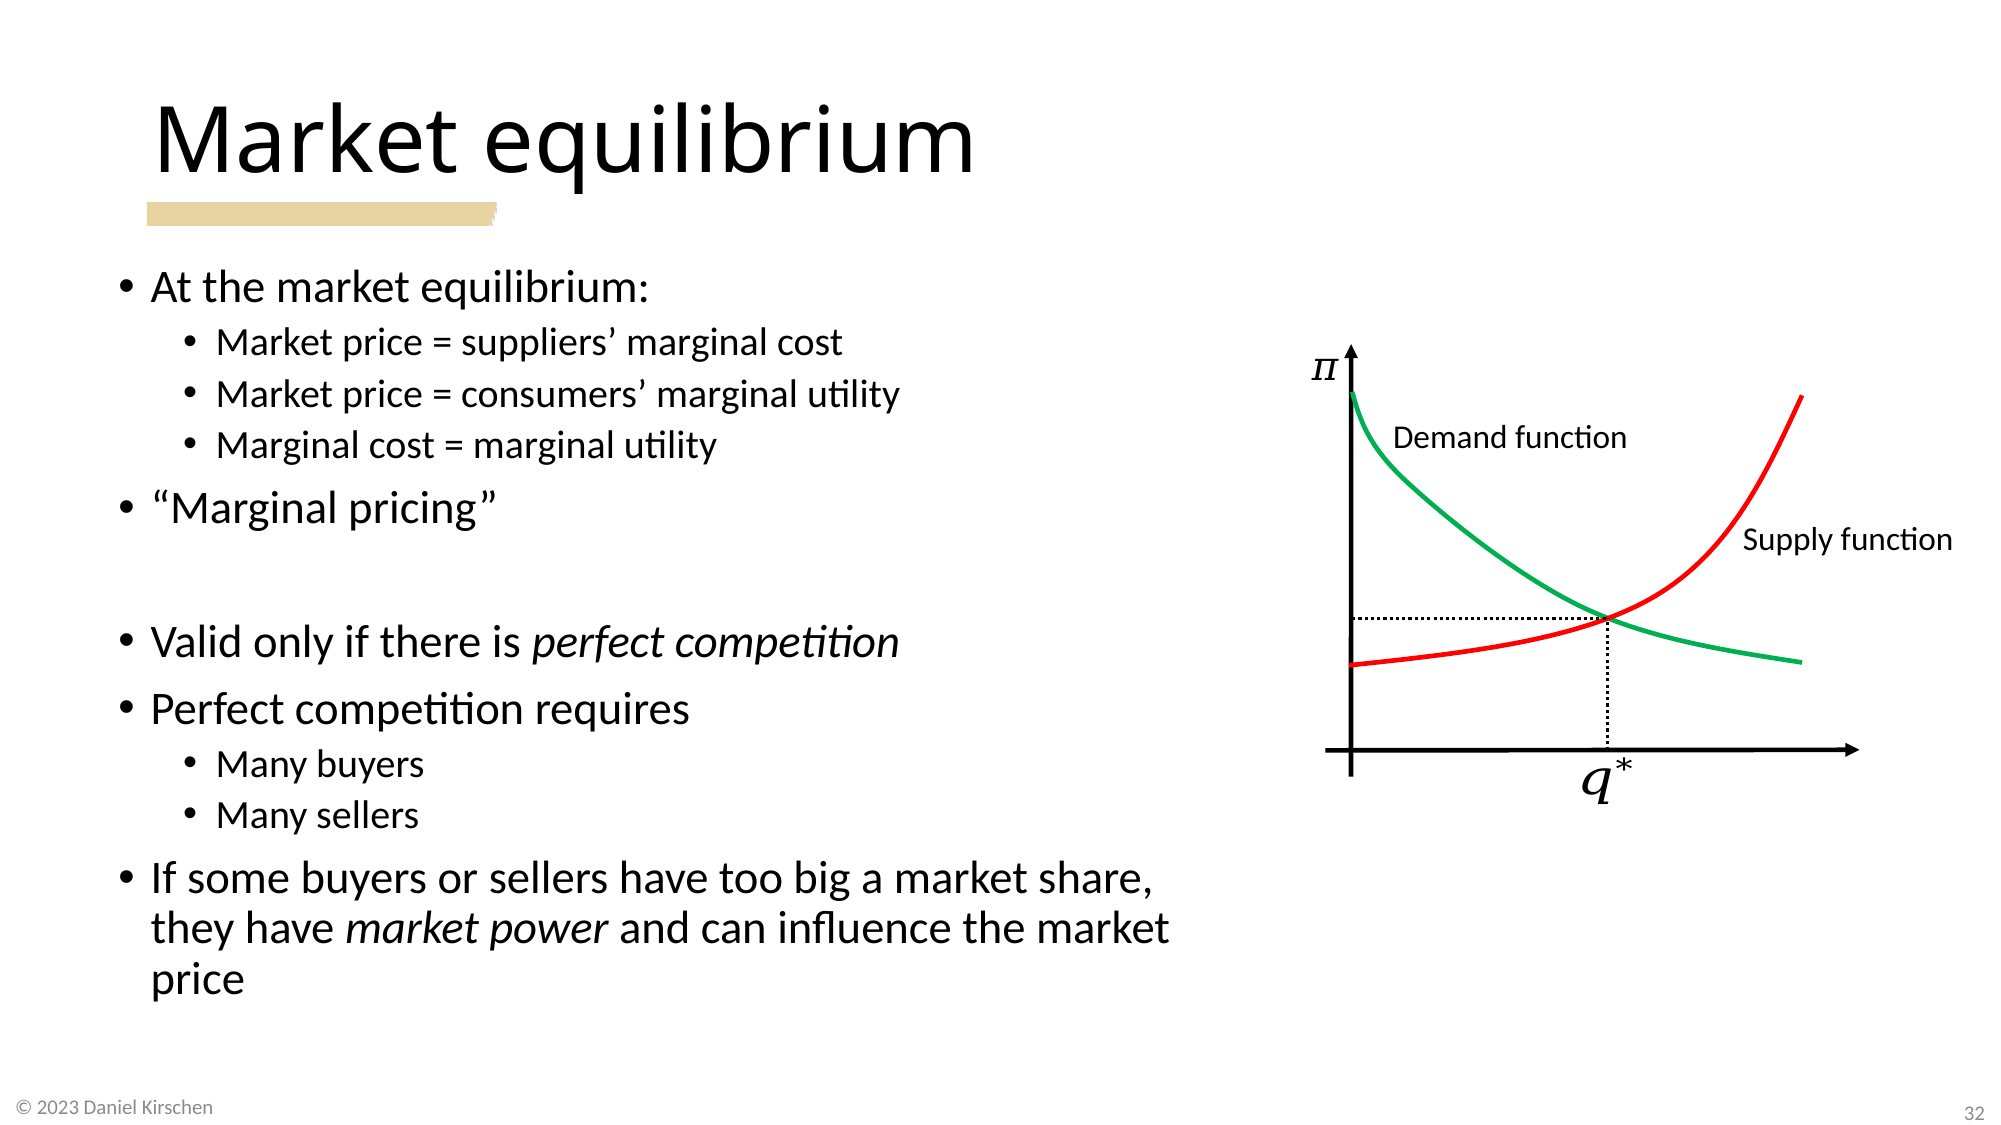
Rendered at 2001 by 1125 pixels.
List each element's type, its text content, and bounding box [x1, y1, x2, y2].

slide_number 32 [1550, 1088, 2000, 1125]
list At the market equilibrium: Market price = suppliers’ marginal cost Market price = consumers’ marginal utility Marginal cost = marginal utility “Marginal pricing” Valid only if there is perfect competition Perfect competition requires Many buyers Many sellers If some buyers or sellers have too big a market share, they have market power and can influence the market price [103, 255, 1229, 1014]
slide_number © 2023 Daniel Kirschen [0, 1080, 517, 1125]
title Market equilibrium [137, 59, 1863, 226]
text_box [1293, 344, 1971, 807]
